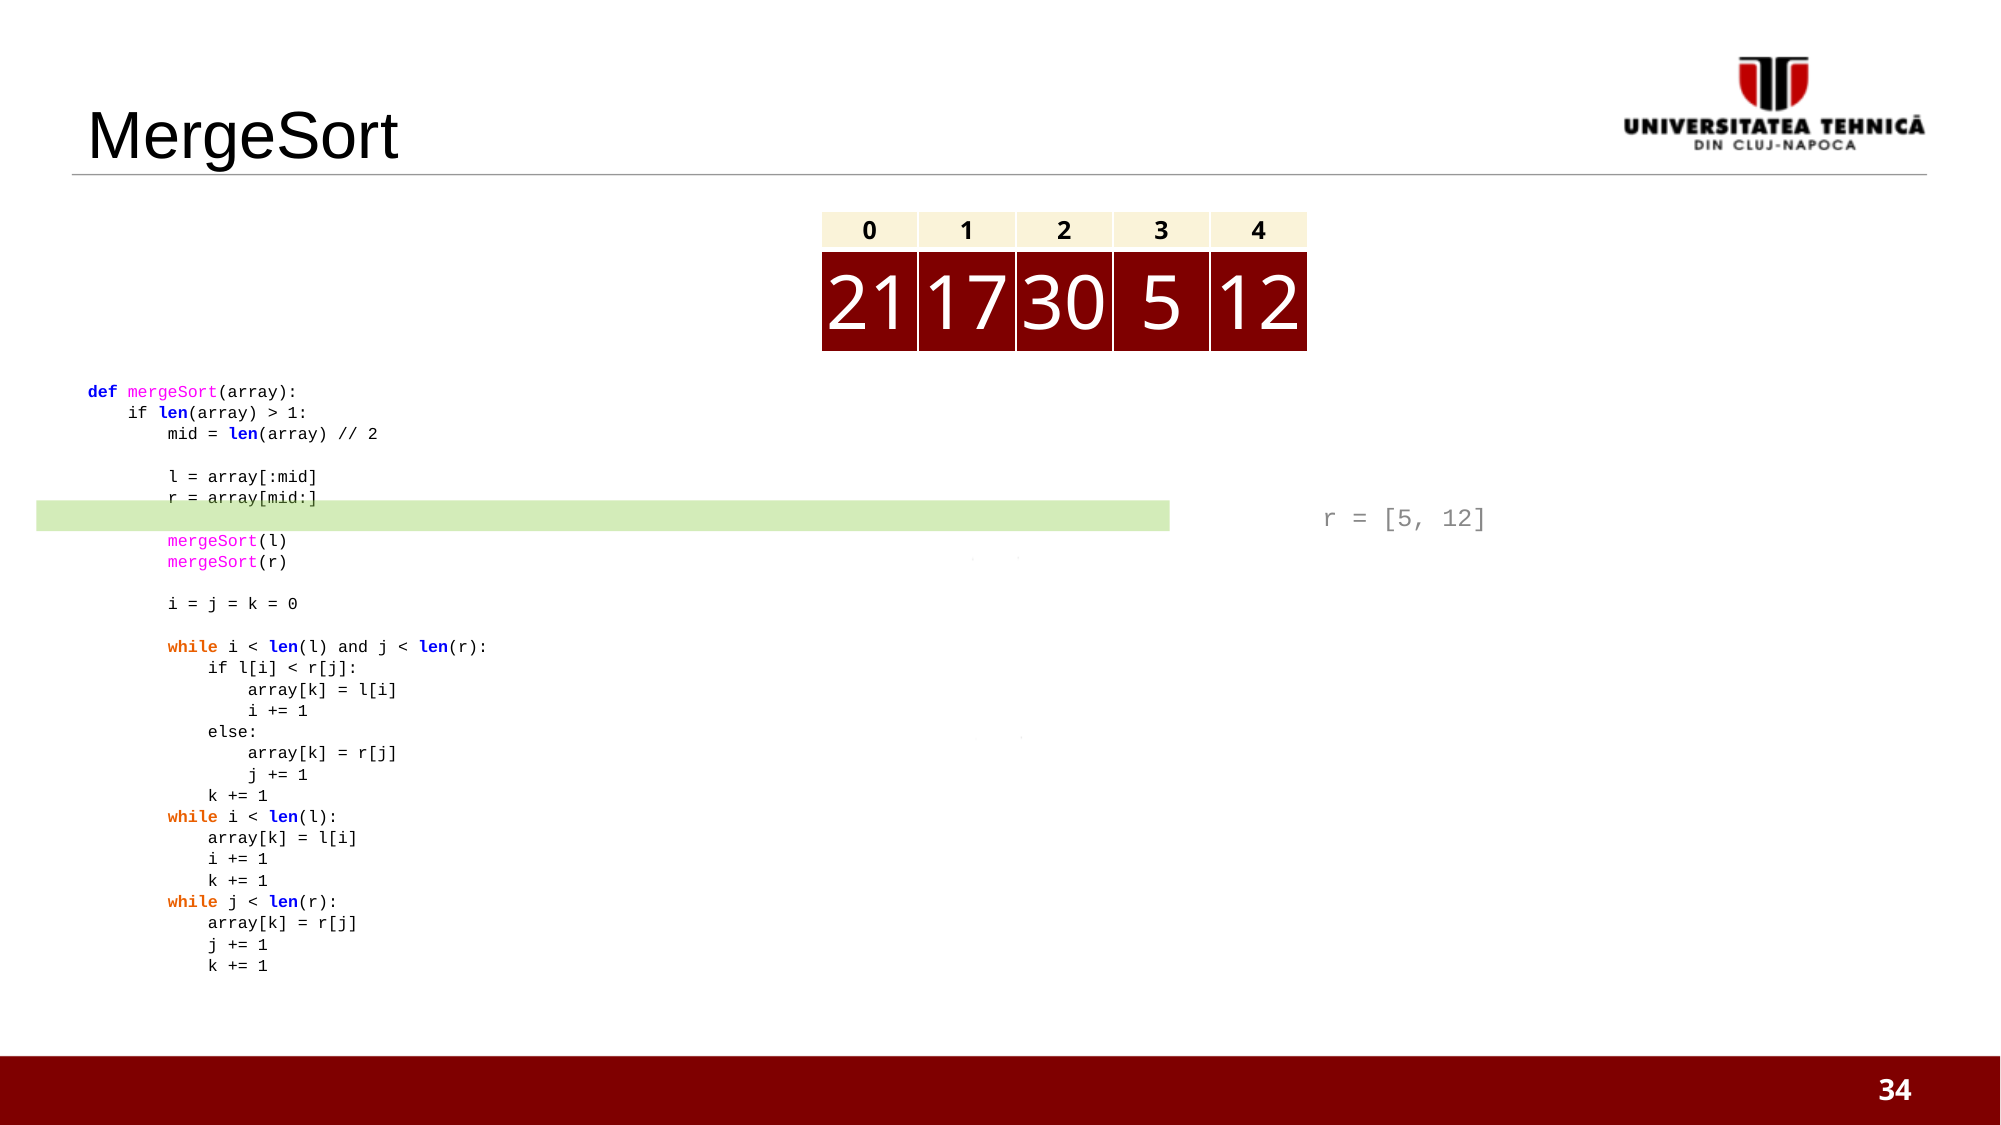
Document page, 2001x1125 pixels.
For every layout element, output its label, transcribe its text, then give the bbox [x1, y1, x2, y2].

picture [0, 0, 2001, 1125]
table_header 3 [1114, 212, 1209, 247]
list def mergeSort(array): if len(array) > 1: mid = len(array) // 2 l = array[:mid] r = array[mid:] mergeSort(l) mergeSort(r) i = j = k = 0 while i < len(l) and j < len(r): if l[i] < r[j]: array[k] = l[i] i += 1 else: array[k] = r[j] j += 1 k += 1 while i < len(l): array[k] = l[i] i += 1 k += 1 while j < len(r): array[k] = r[j] j += 1 k += 1 [72, 371, 1313, 1066]
table_header 2 [1017, 212, 1112, 247]
table_header 4 [1211, 212, 1307, 247]
slide_number 34 [1753, 1065, 1928, 1117]
table_cell 21 [822, 252, 917, 351]
table_cell 30 [1017, 252, 1112, 351]
table_header 1 [919, 212, 1015, 247]
table_cell 5 [1114, 252, 1209, 351]
table_cell 17 [919, 252, 1015, 351]
table_header 0 [822, 212, 917, 247]
text_box [36, 500, 1170, 532]
text_box MergeSort [72, 84, 738, 179]
table_cell 12 [1211, 252, 1307, 351]
list r = [5, 12] [1307, 371, 1928, 1035]
